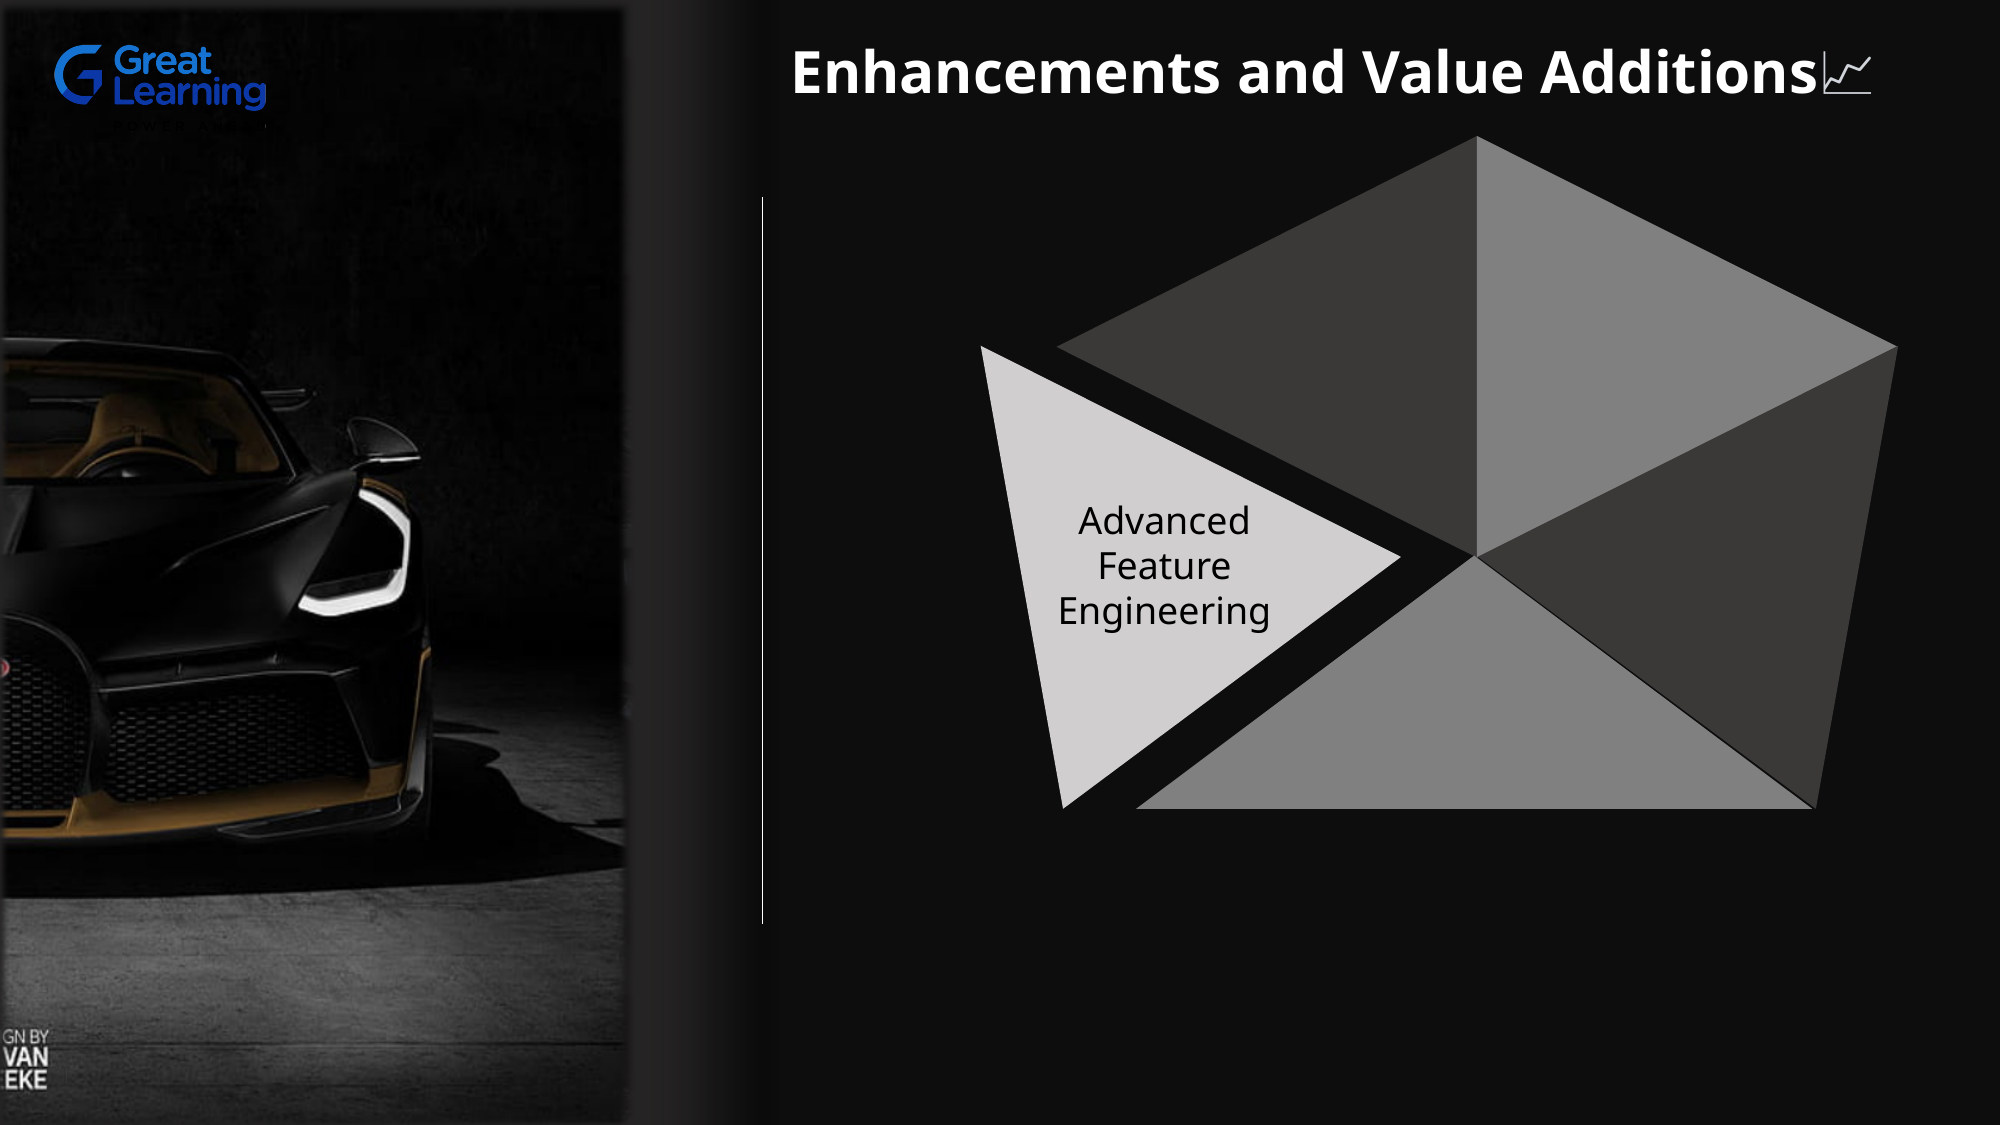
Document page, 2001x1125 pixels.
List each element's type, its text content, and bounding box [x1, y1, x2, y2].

text_box [1335, 522, 1403, 608]
text_box [1477, 343, 1900, 811]
text_box [1031, 640, 1292, 811]
text_box [8, 12, 619, 1120]
text_box [979, 343, 1269, 489]
text_box [1475, 134, 1897, 555]
text_box Advanced Feature Engineering [994, 489, 1335, 640]
picture [24, 40, 296, 136]
text_box [1054, 135, 1475, 556]
text_box [1132, 554, 1816, 810]
text_box Enhancements and Value Additions📈 [775, 28, 1953, 113]
